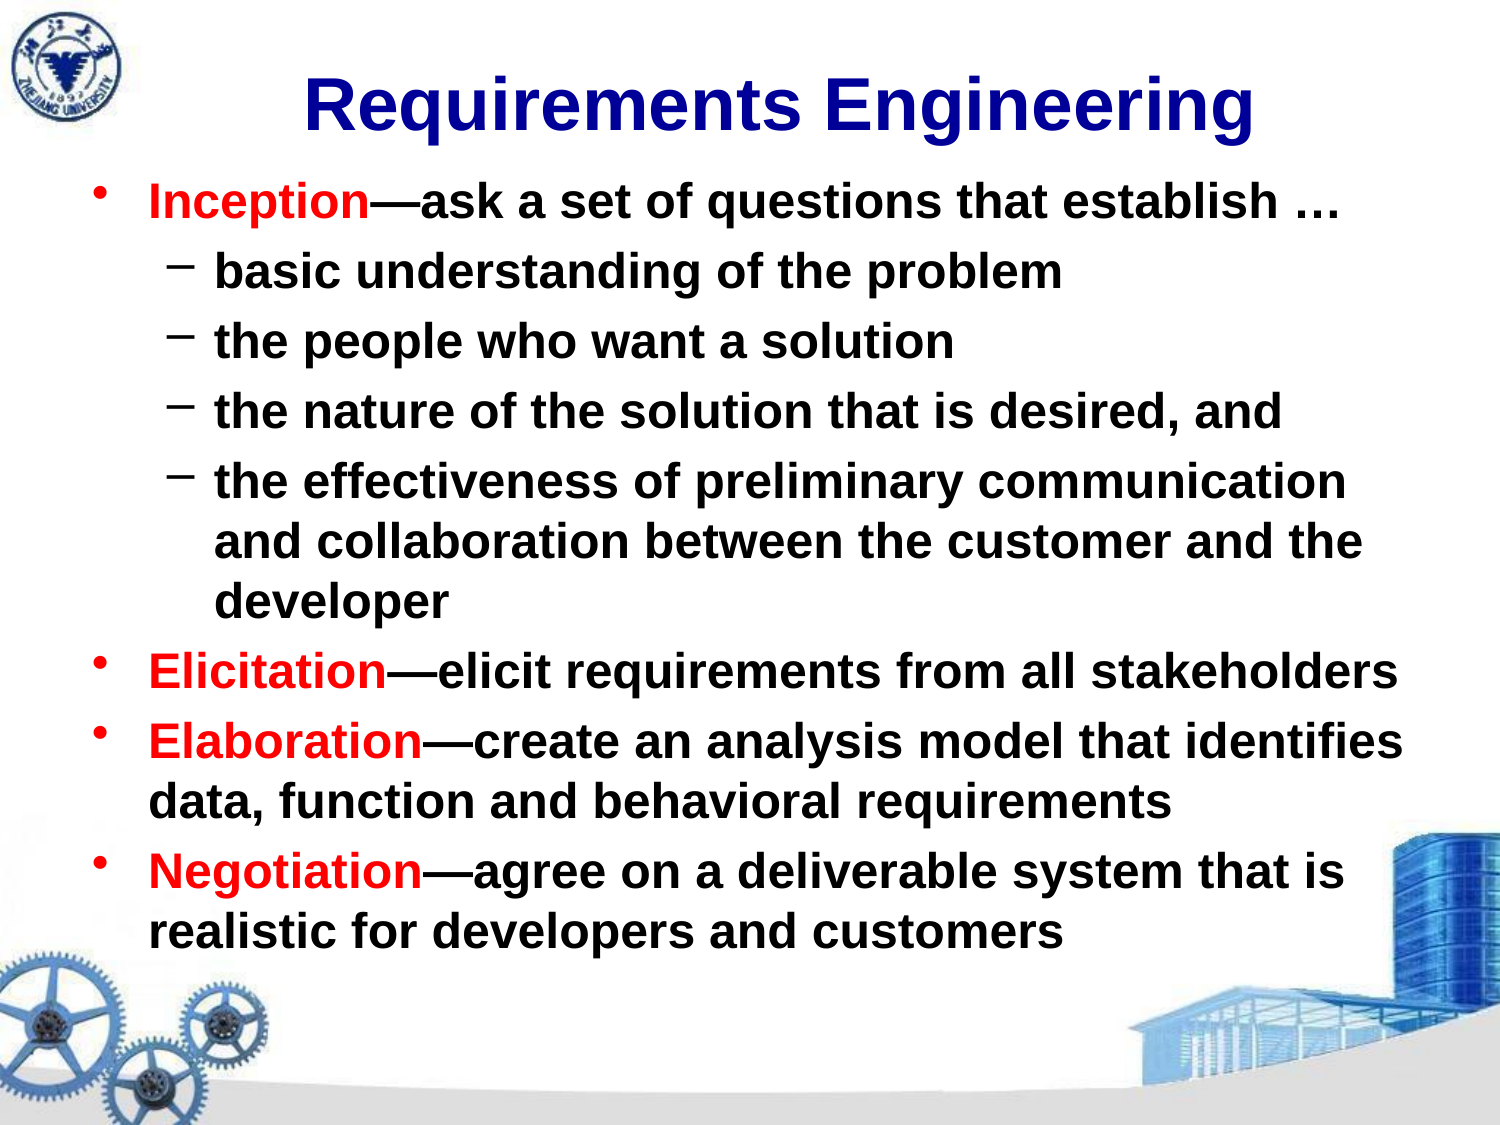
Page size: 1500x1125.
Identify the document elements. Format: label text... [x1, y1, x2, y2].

picture [0, 0, 1500, 1125]
title Requirements Engineering [150, 31, 1410, 160]
list Inception—ask a set of questions that establish … basic understanding of the problem the people who want a solution the nature of the solution that is desired, and the effectiveness of preliminary communication and collaboration between the customer and the developer Elicitation—elicit requirements from all stakeholders Elaboration—create an analysis model that identifies data, function and behavioral requirements Negotiation—agree on a deliverable system that is realistic for developers and customers [76, 160, 1437, 970]
